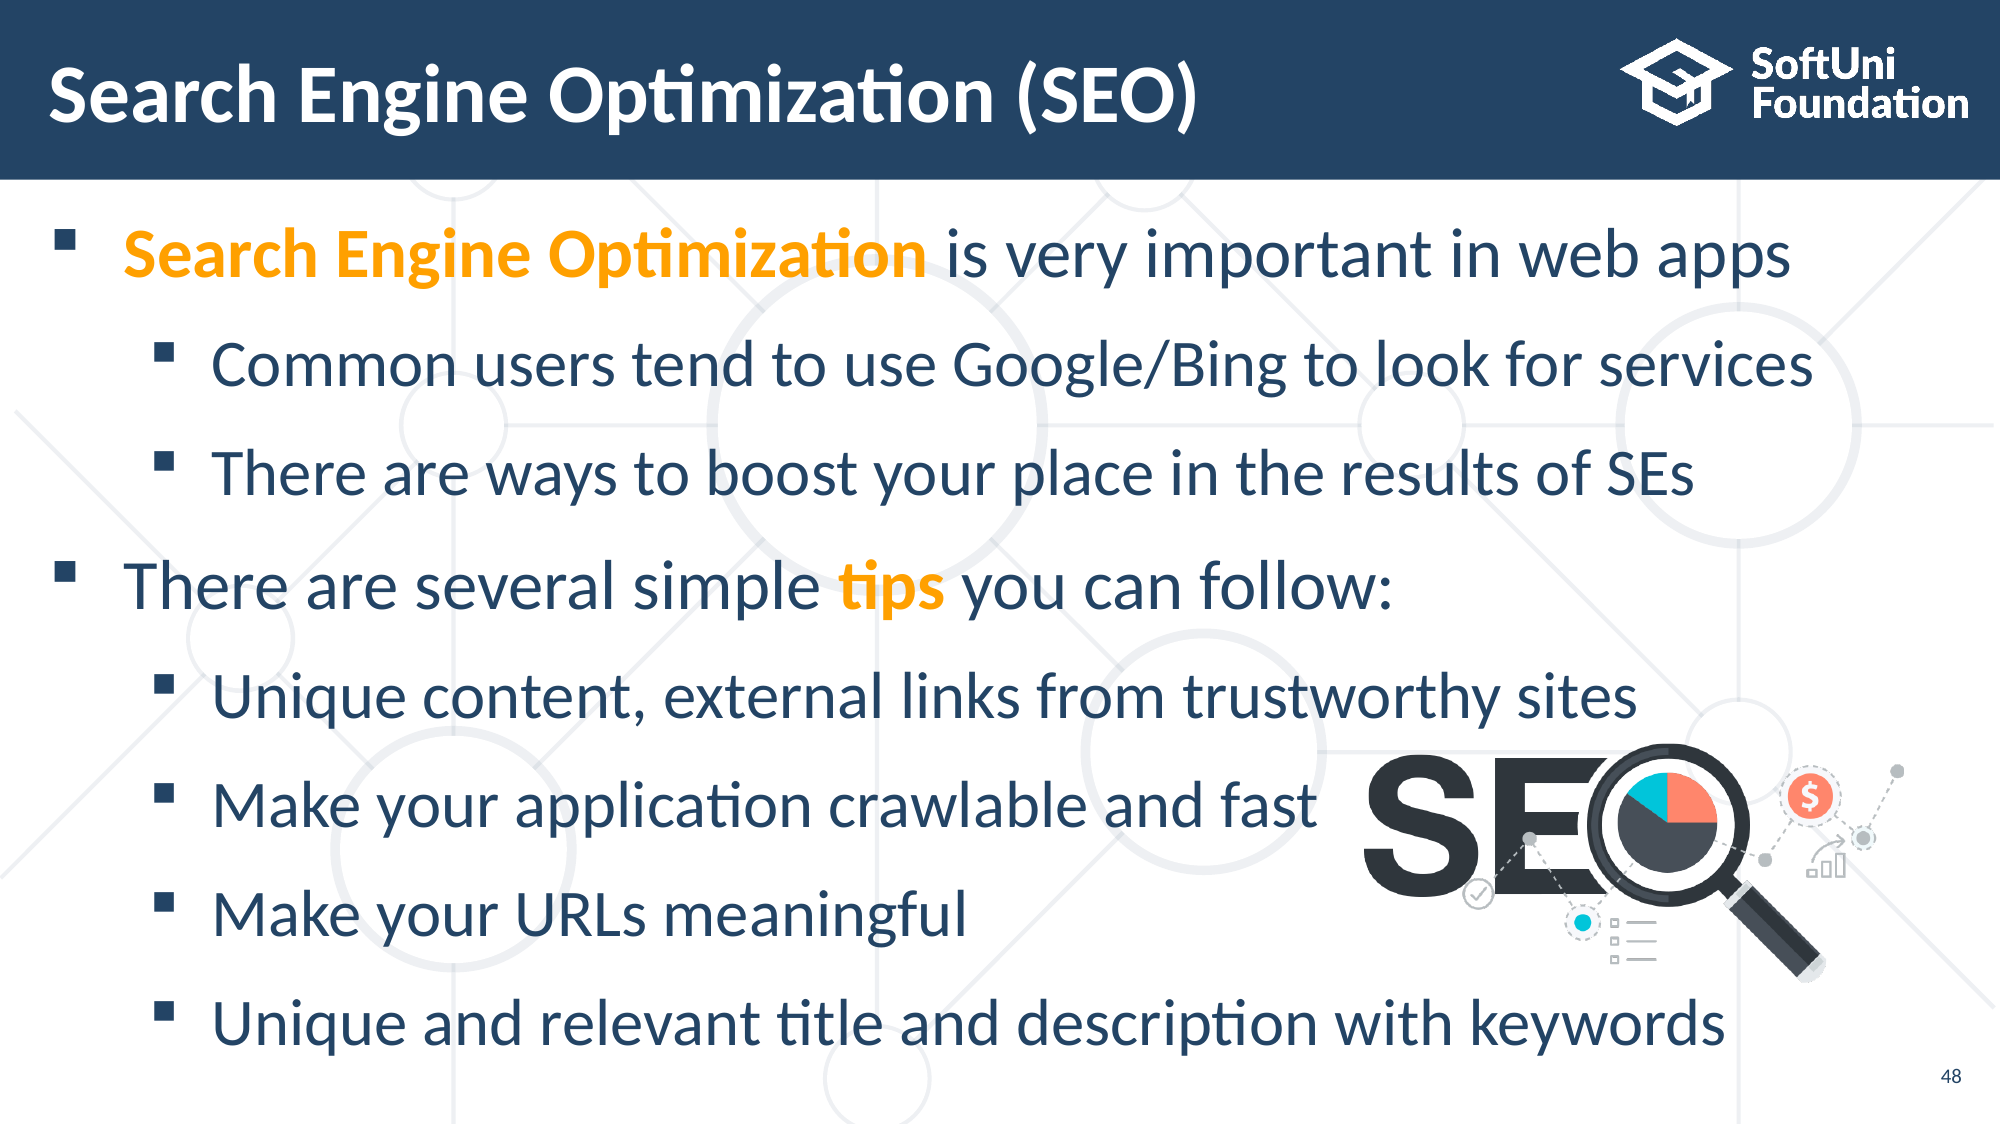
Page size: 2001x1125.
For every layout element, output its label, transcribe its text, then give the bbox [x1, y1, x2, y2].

slide_number 48 [1897, 1049, 1968, 1101]
list Search Engine Optimization is very important in web apps Common users tend to use Google/Bing to look for services There are ways to boost your place in the results of SEs There are several simple tips you can follow: Unique content, external links from trustworthy sites Make your application crawlable and fast Make your URLs meaningful Unique and relevant title and description with keywords [31, 196, 1970, 1109]
picture [1352, 737, 1911, 988]
picture [1619, 38, 1968, 126]
title Search Engine Optimization (SEO) [31, 16, 1591, 162]
